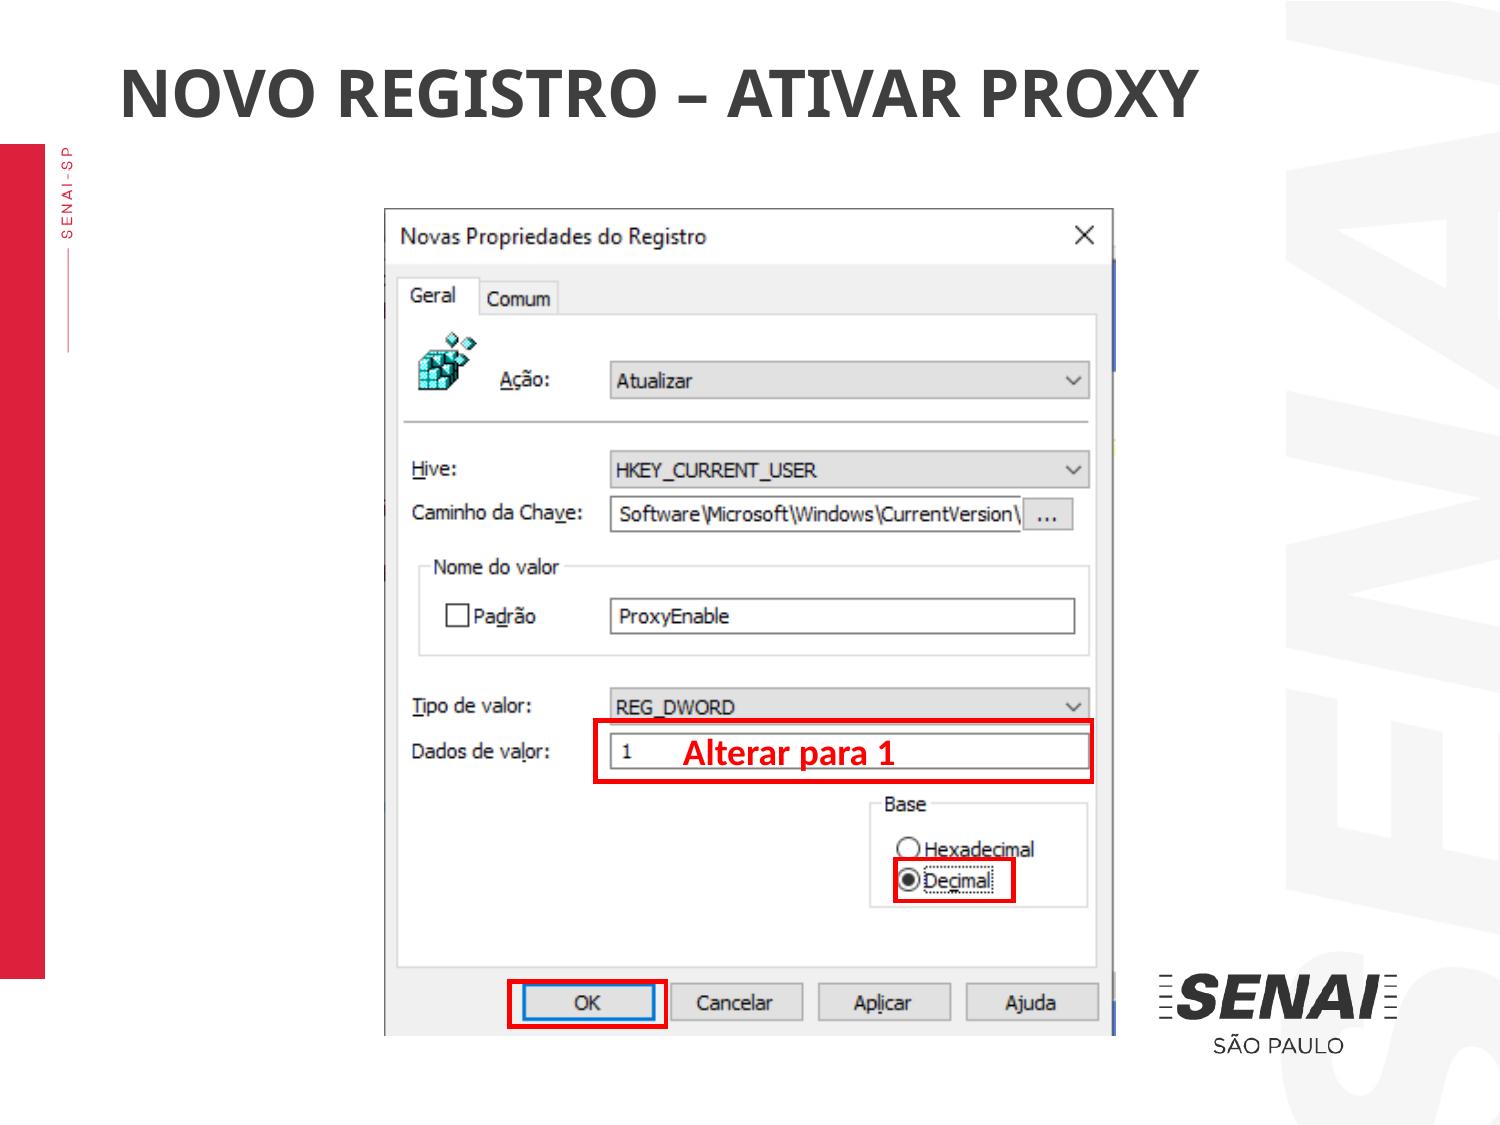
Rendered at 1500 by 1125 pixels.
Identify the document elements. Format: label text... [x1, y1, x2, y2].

list NOVO REGISTRO – ATIVAR PROXY [103, 59, 1288, 153]
picture [0, 0, 1500, 1125]
